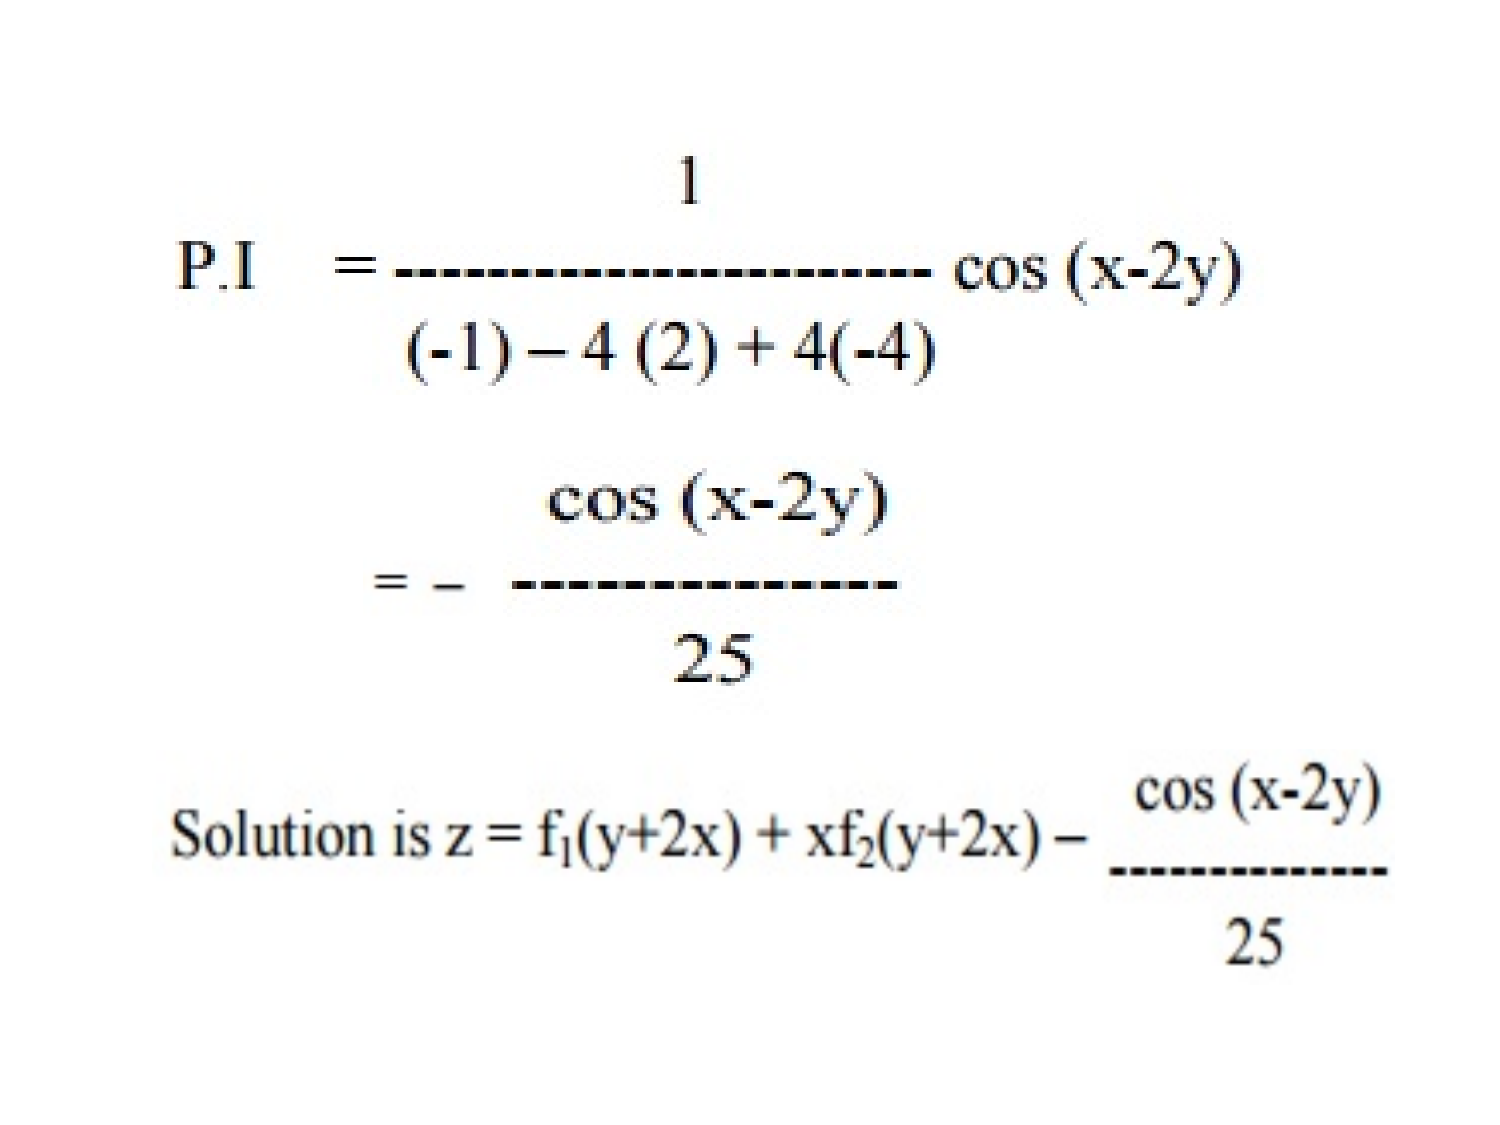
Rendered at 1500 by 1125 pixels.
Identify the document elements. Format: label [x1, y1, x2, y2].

picture [503, 456, 926, 716]
picture [152, 749, 1395, 985]
picture [362, 550, 479, 622]
list [175, 128, 1290, 395]
